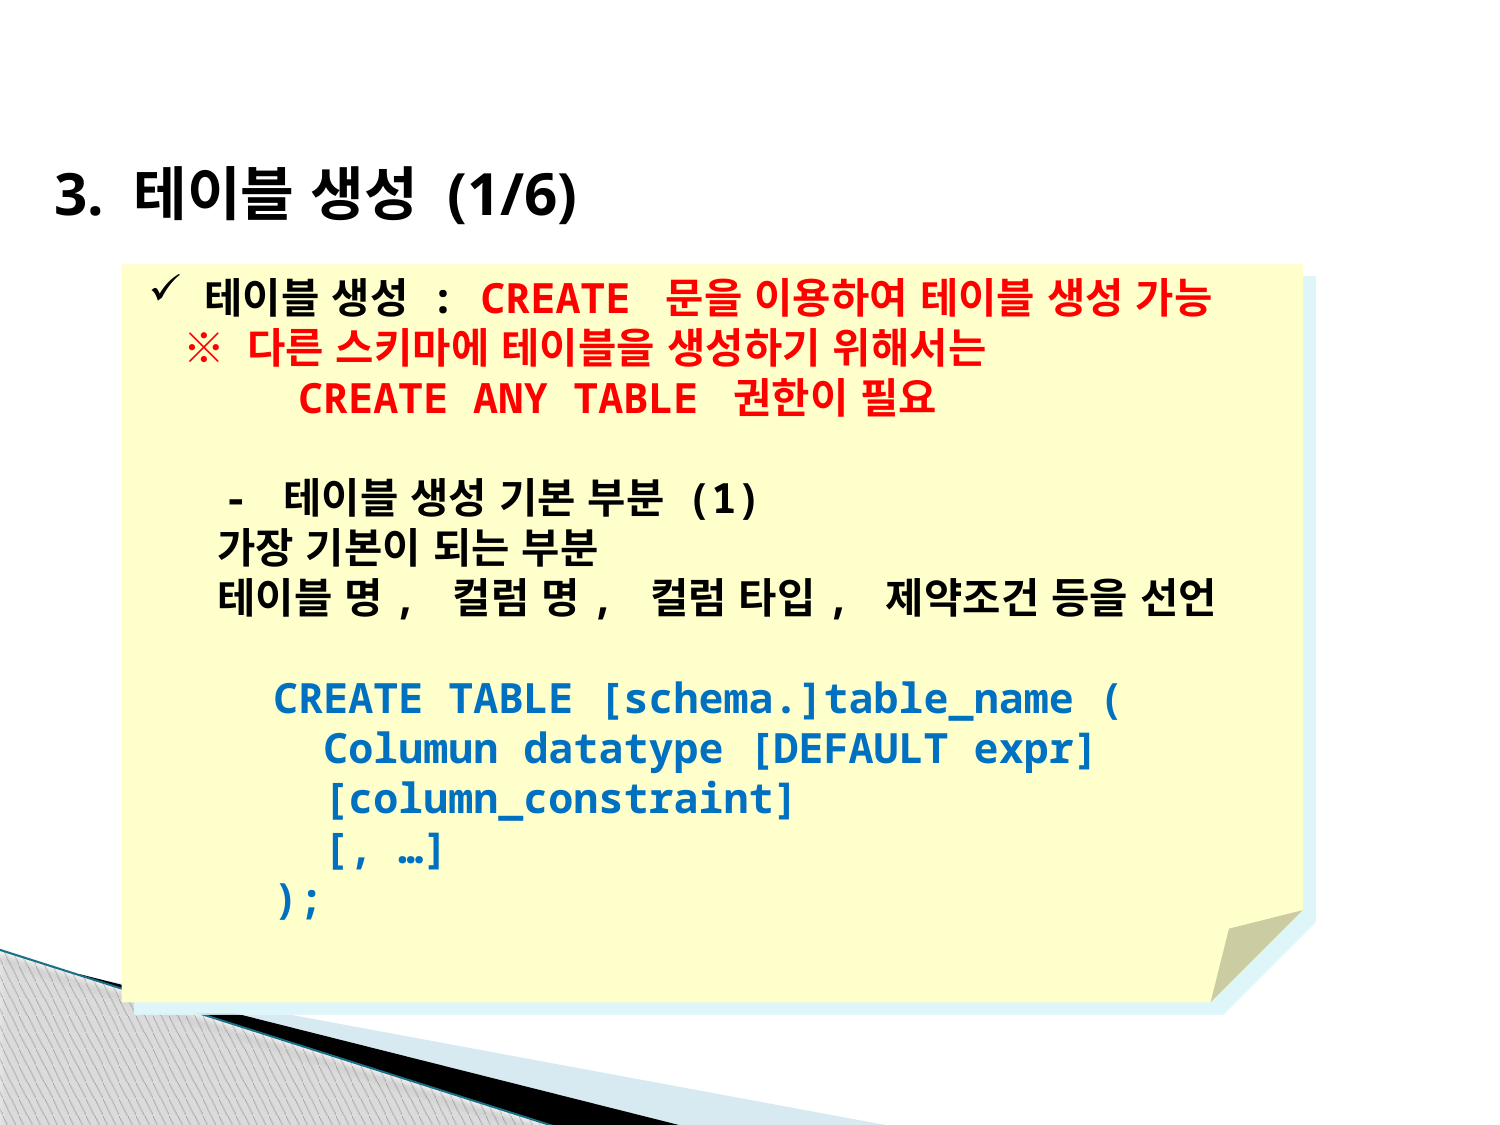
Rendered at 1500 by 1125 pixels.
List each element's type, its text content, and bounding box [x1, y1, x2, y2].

text_box [121, 264, 1283, 1003]
text_box 테이블 생성 : CREATE 문을 이용하여 테이블 생성 가능 ※ 다른 스키마에 테이블을 생성하기 위해서는 CREATE ANY TABLE 권한이 필요 - 테이블 생성 기본 부분 (1) 가장 기본이 되는 부분 테이블 명, 컬럼 명, 컬럼 타입, 제약조건 등을 선언 CREATE TABLE [schema.]table_name ( Columun datatype [DEFAULT expr] [column_constraint] [, …] ); [133, 264, 1315, 930]
text_box 3. 테이블 생성 (1/6) [39, 122, 1461, 262]
